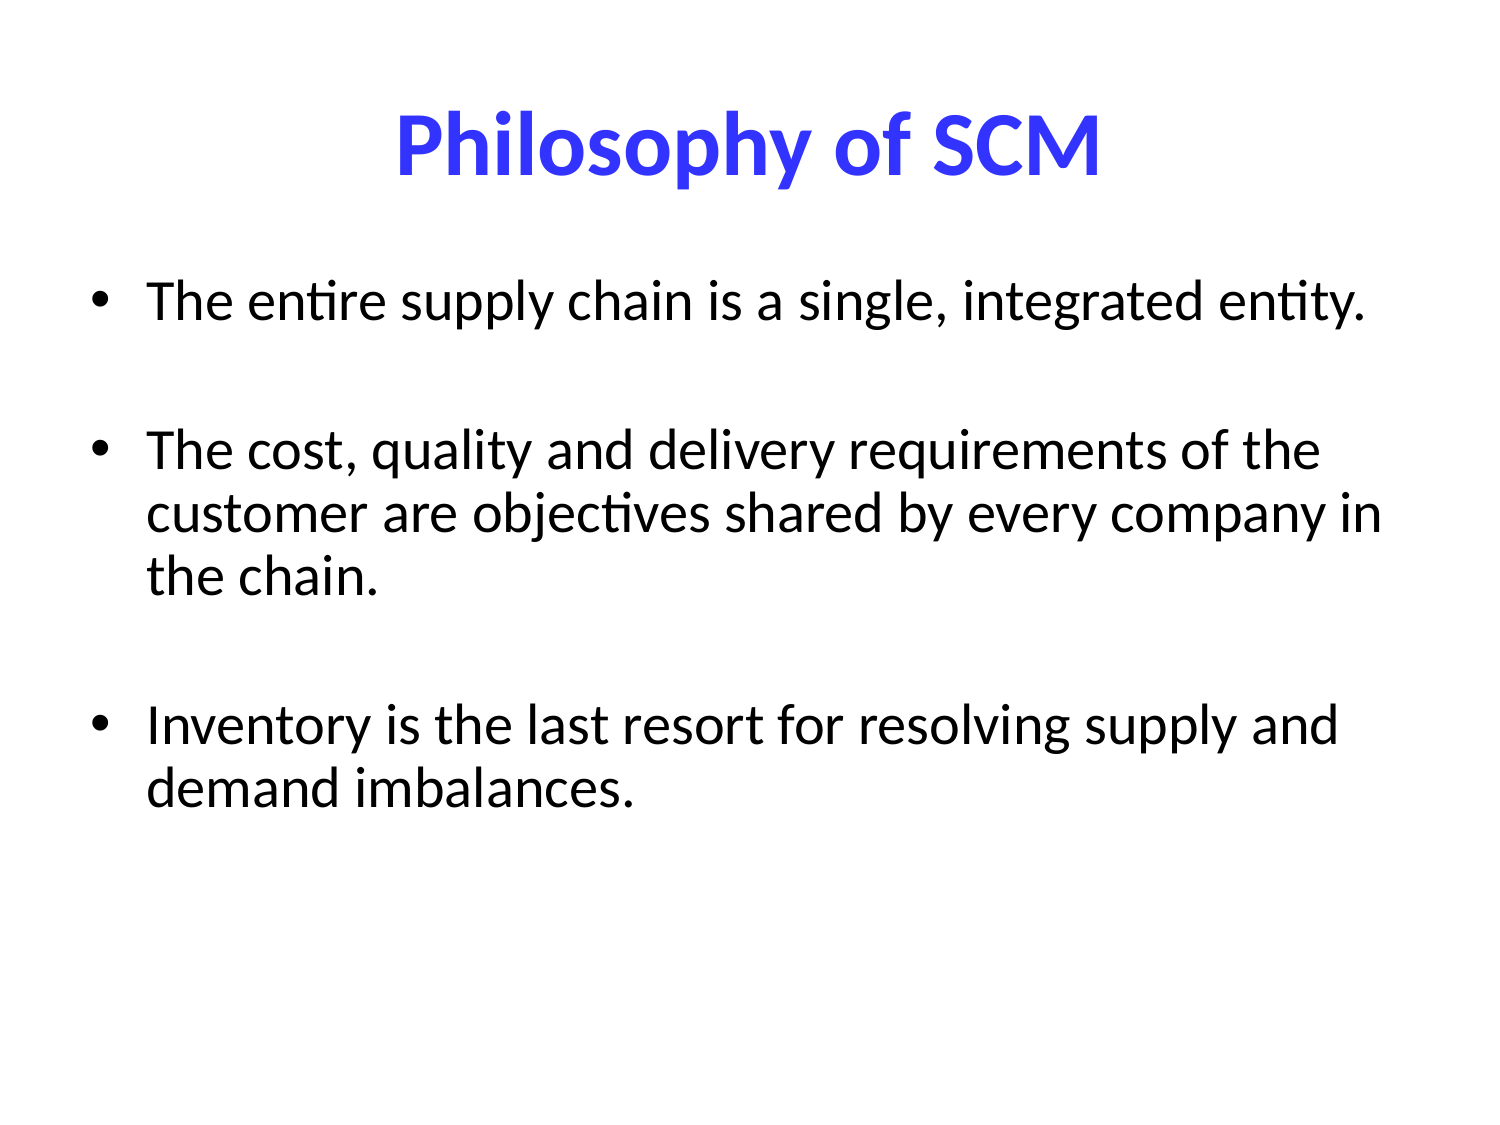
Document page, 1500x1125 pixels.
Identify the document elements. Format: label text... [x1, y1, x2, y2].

title Philosophy of SCM [75, 45, 1425, 233]
list The entire supply chain is a single, integrated entity. The cost, quality and delivery requirements of the customer are objectives shared by every company in the chain. Inventory is the last resort for resolving supply and demand imbalances. [75, 262, 1425, 1005]
